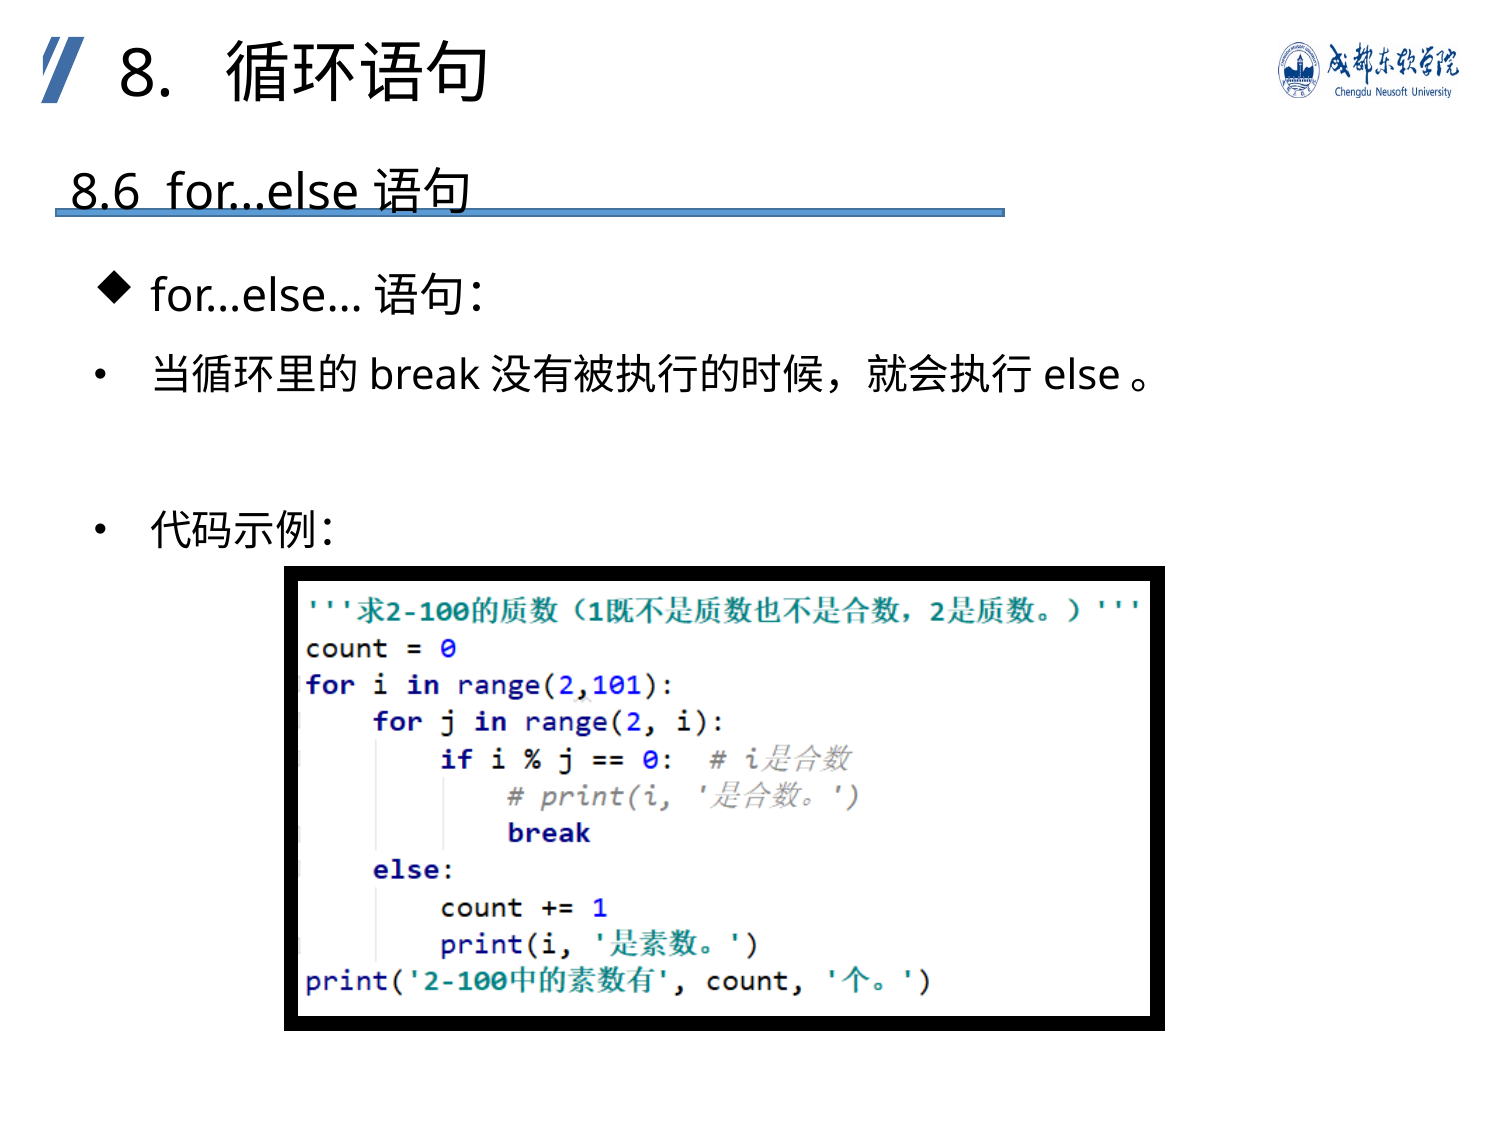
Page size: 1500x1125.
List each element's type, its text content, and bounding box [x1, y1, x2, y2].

picture [1278, 42, 1459, 98]
text_box 8. 循环语句 [103, 30, 1228, 119]
text_box [873, 208, 1005, 217]
picture [298, 580, 1151, 1017]
text_box for…else…语句： 当循环里的break没有被执行的时候，就会执行else。 代码示例： [79, 230, 1370, 561]
text_box 8.6 for…else语句 [55, 122, 873, 227]
